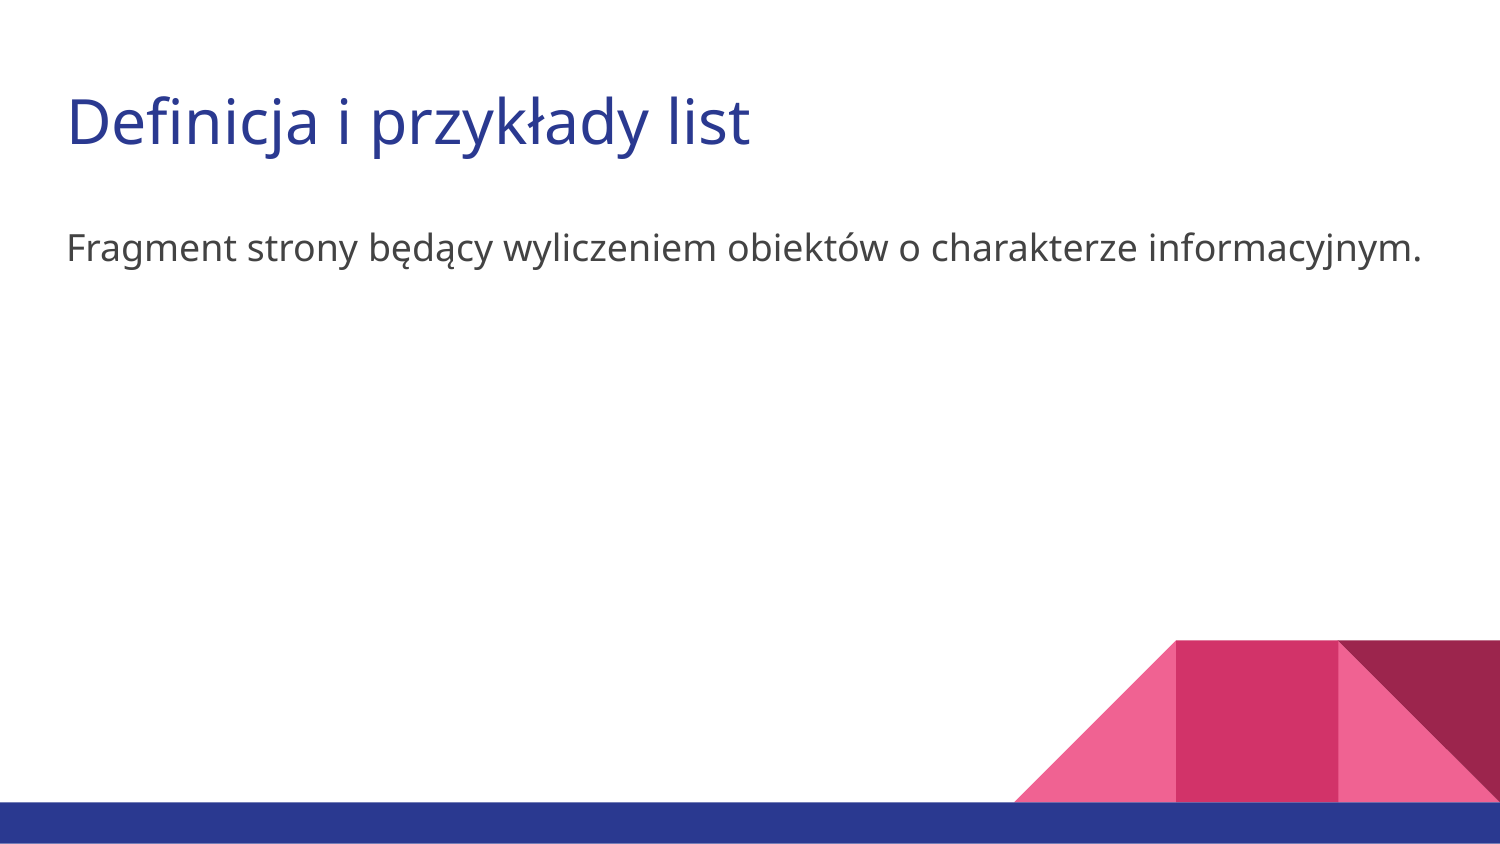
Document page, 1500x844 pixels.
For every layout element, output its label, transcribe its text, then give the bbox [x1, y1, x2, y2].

title Definicja i przykłady list [51, 67, 1449, 167]
list Fragment strony będący wyliczeniem obiektów o charakterze informacyjnym. [51, 201, 1449, 750]
